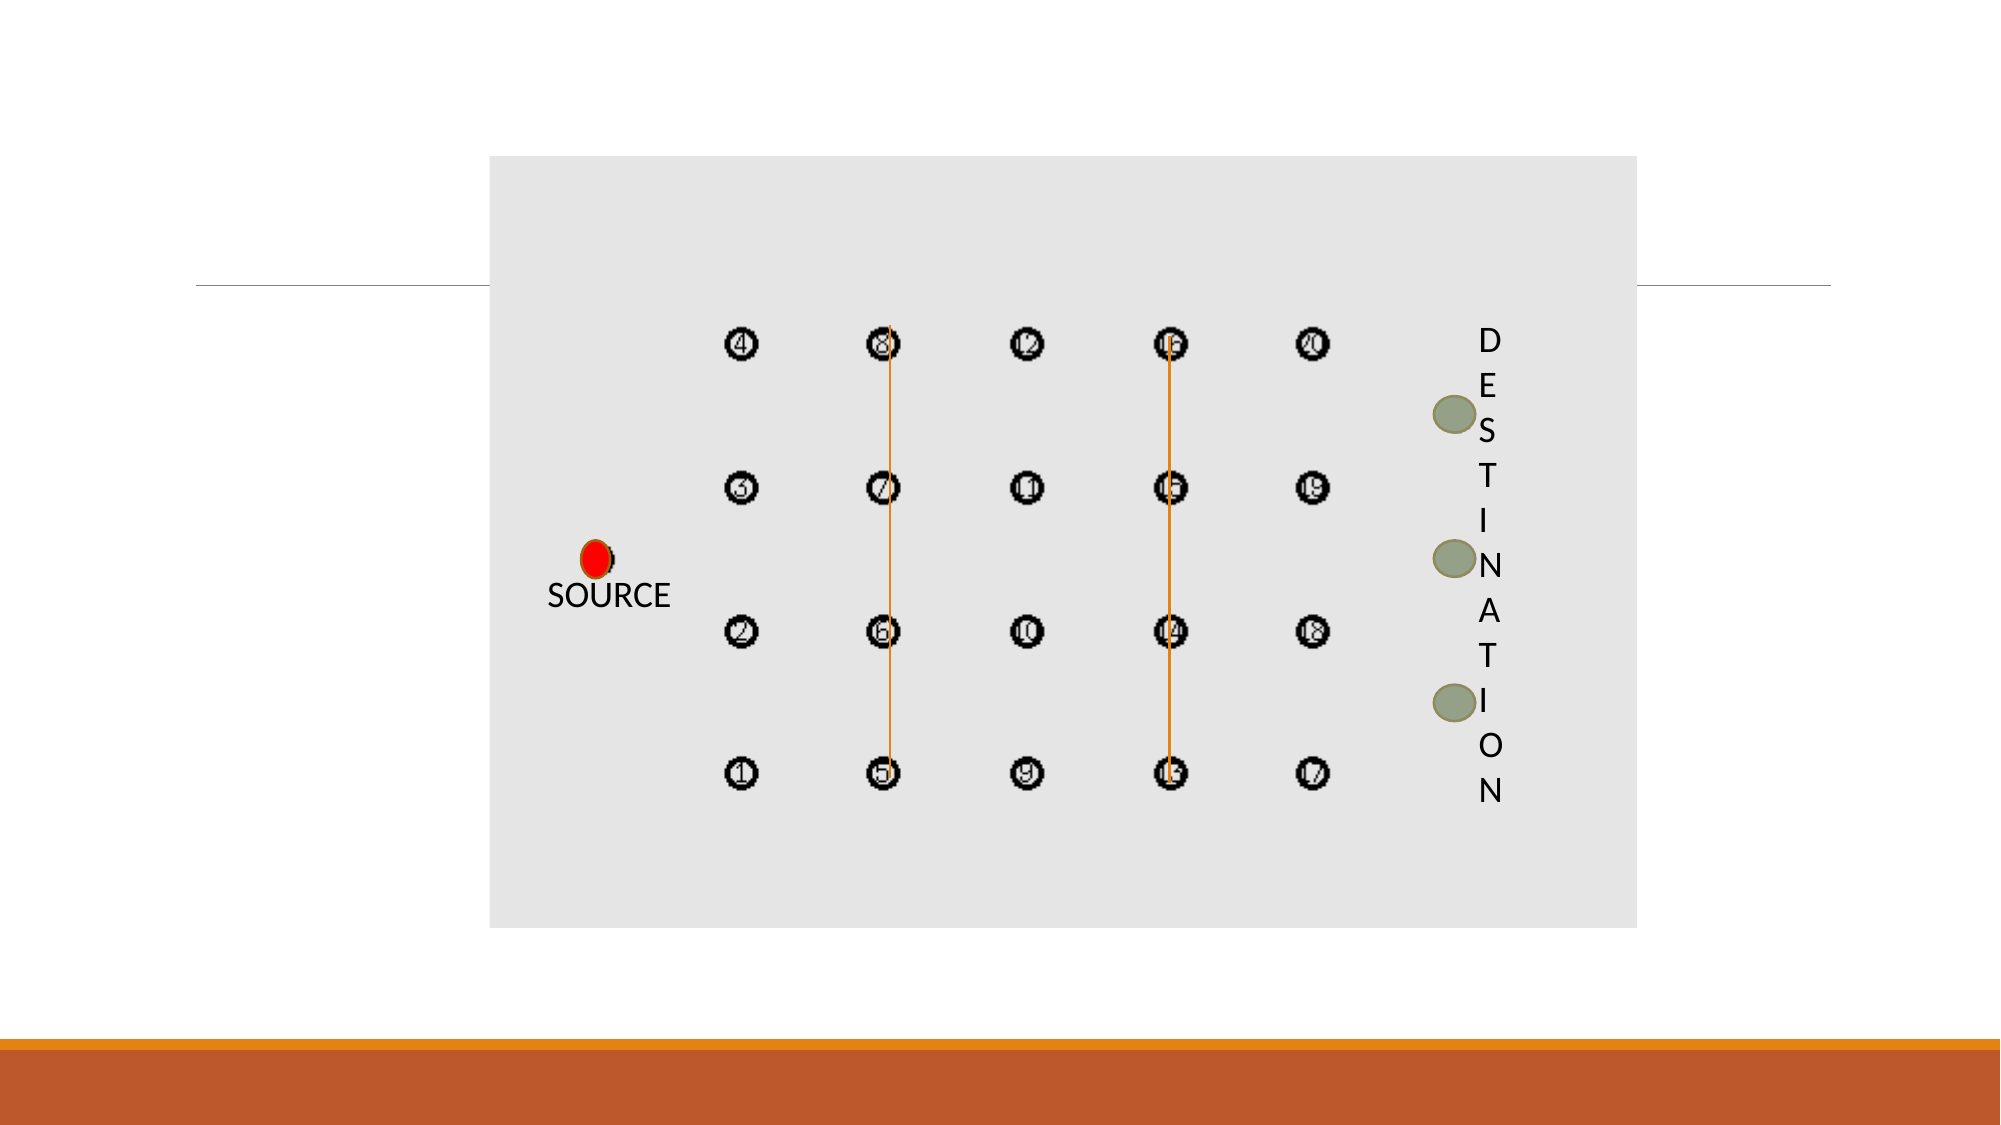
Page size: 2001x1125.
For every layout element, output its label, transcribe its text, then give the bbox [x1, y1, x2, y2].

table_cell 0.5 [890, 327, 898, 782]
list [489, 155, 1638, 929]
table_cell 0.5 [1169, 338, 1177, 786]
